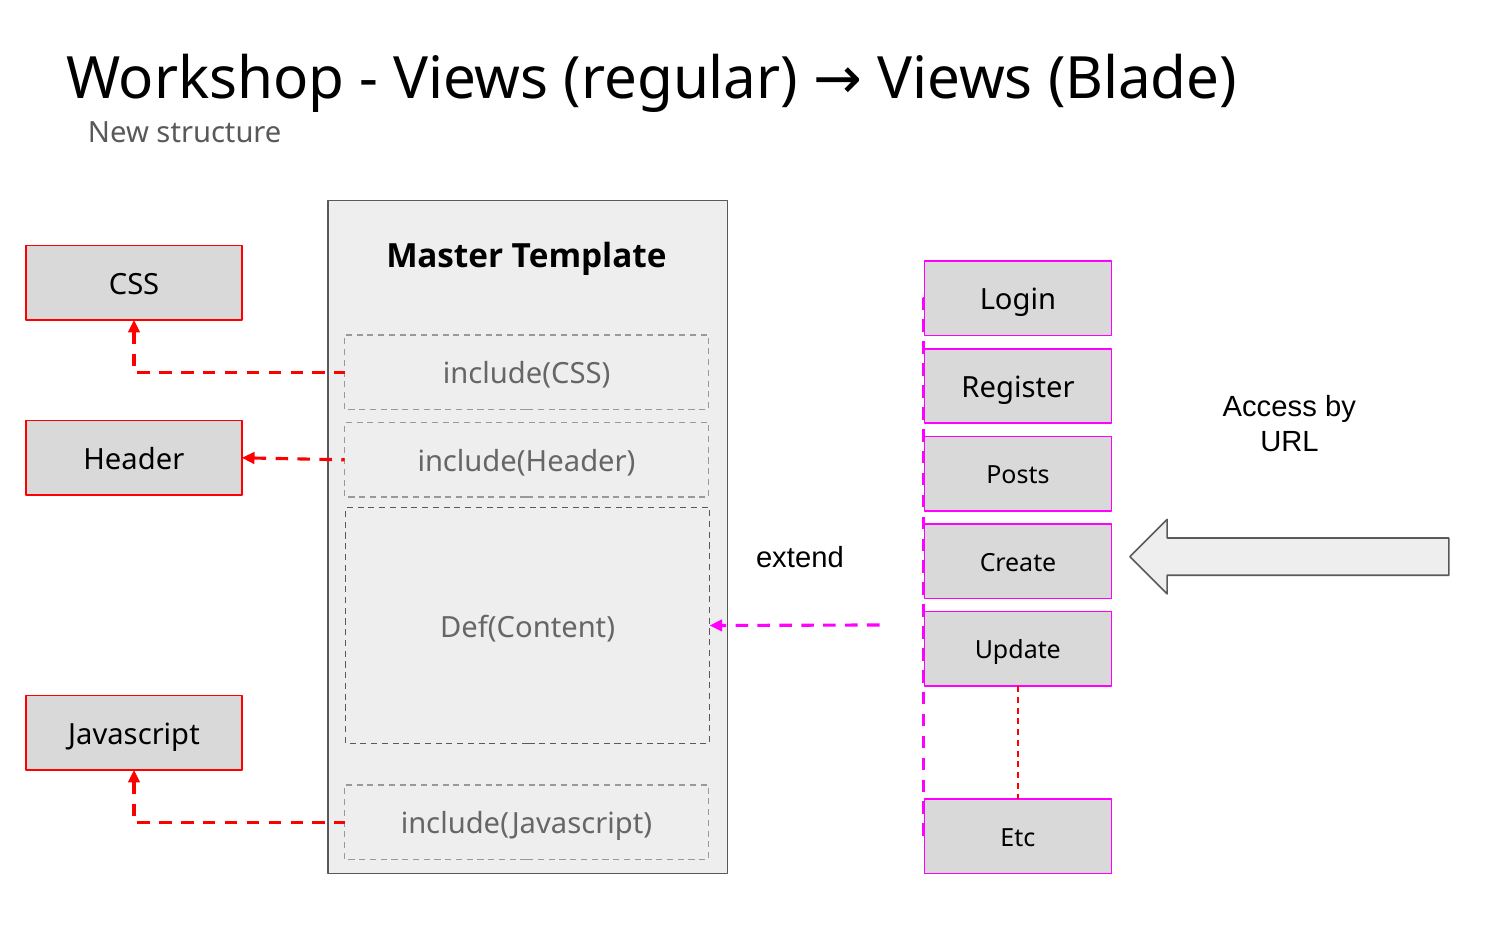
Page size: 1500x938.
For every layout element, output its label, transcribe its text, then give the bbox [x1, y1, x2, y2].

text_box include(CSS) [344, 335, 709, 410]
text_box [212, 240, 266, 452]
text_box [1129, 519, 1449, 594]
text_box Create [929, 523, 1112, 599]
text_box Header [25, 420, 243, 496]
text_box Def(Content) [345, 507, 710, 744]
text_box Javascript [25, 695, 207, 771]
title Workshop - Views (regular) → Views (Blade) [51, 25, 1449, 130]
text_box [327, 200, 728, 874]
text_box Register [929, 348, 1112, 424]
text_box CSS [25, 245, 207, 321]
text_box Login [924, 261, 1112, 336]
text_box include(Javascript) [344, 785, 709, 860]
text_box include(Header) [344, 422, 709, 498]
list New structure [72, 130, 419, 186]
text_box extend [741, 523, 885, 576]
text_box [241, 457, 345, 461]
text_box Access by URL [1189, 372, 1390, 512]
text_box Posts [929, 436, 1112, 511]
text_box Update [929, 611, 1112, 686]
text_box Master Template [344, 219, 709, 272]
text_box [212, 690, 266, 902]
text_box Etc [924, 799, 1112, 874]
